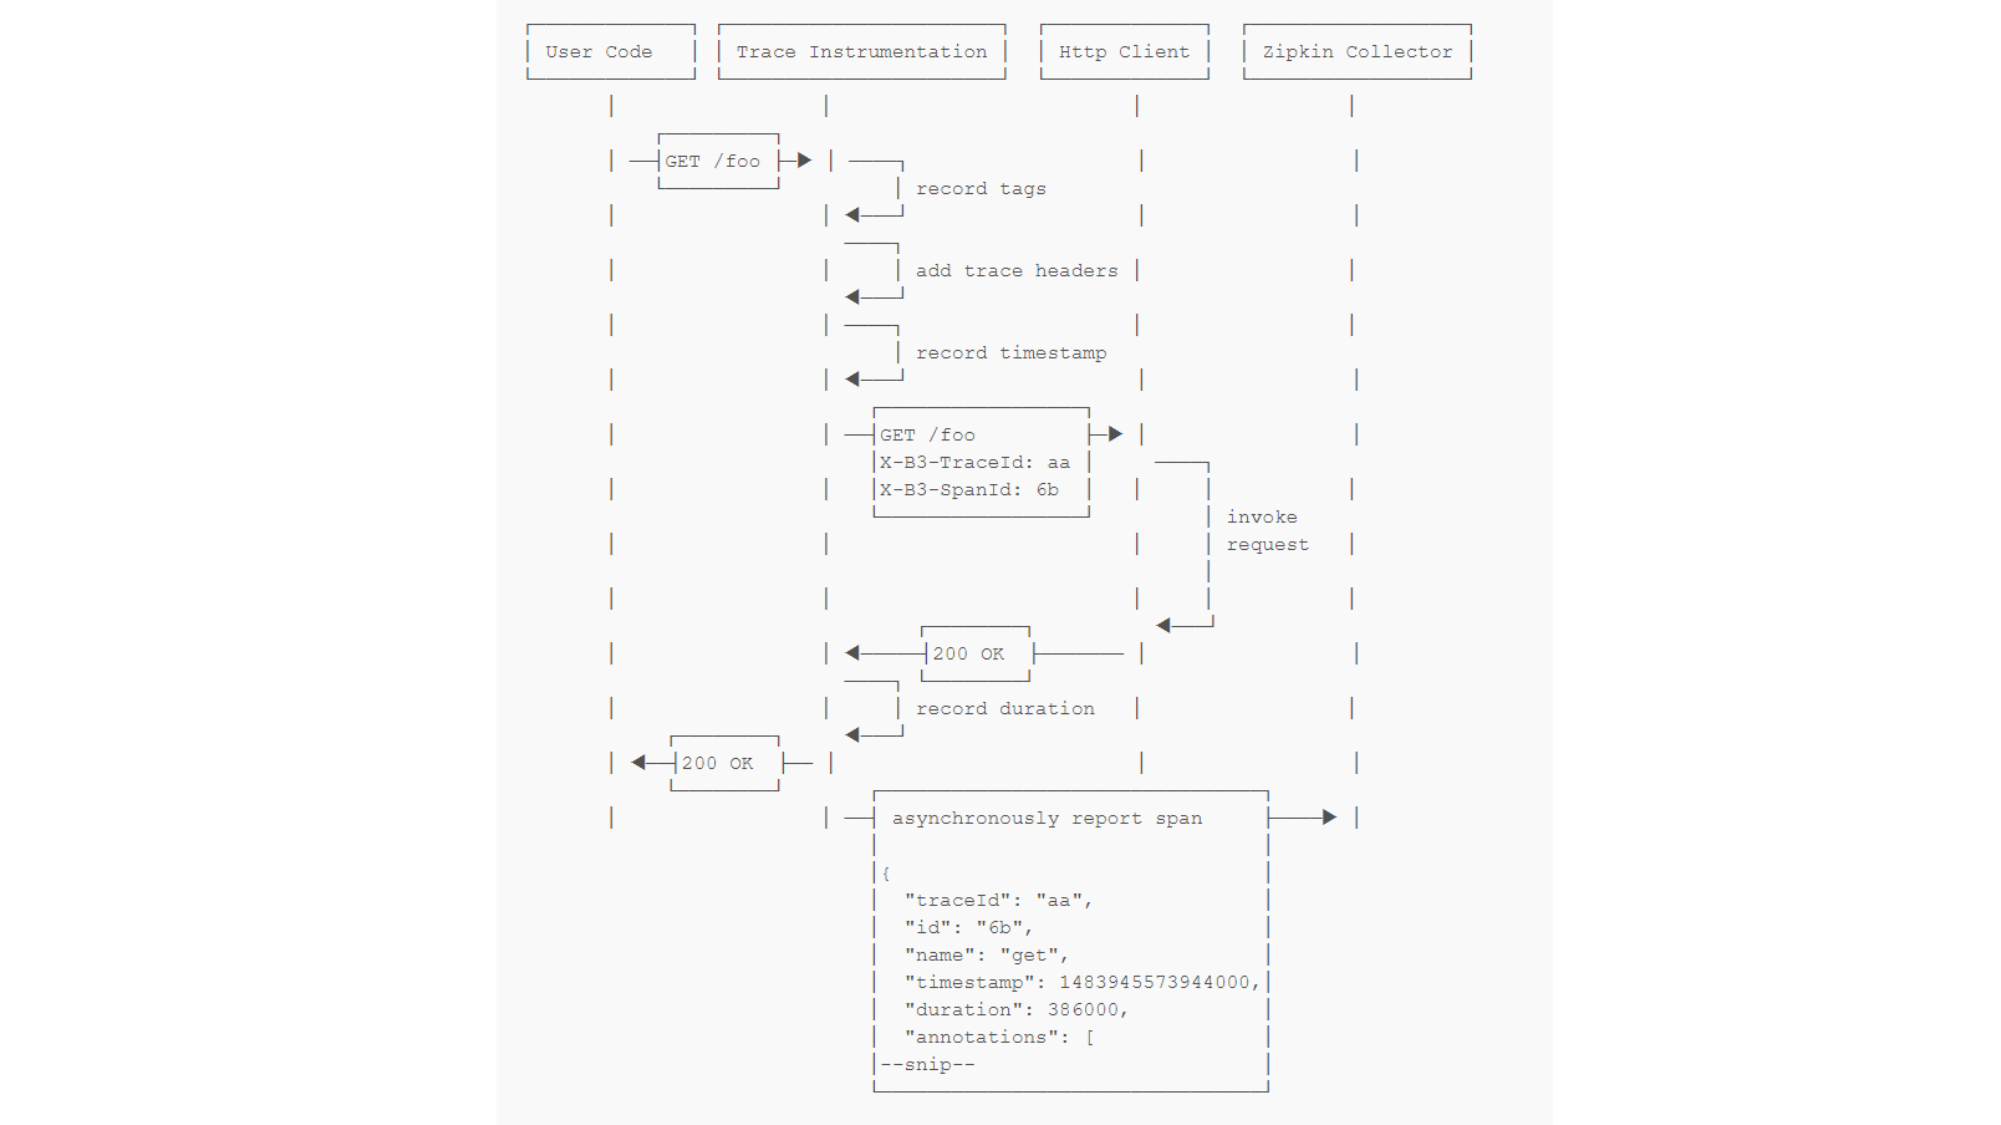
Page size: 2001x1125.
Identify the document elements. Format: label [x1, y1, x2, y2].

picture [447, 0, 1553, 1125]
